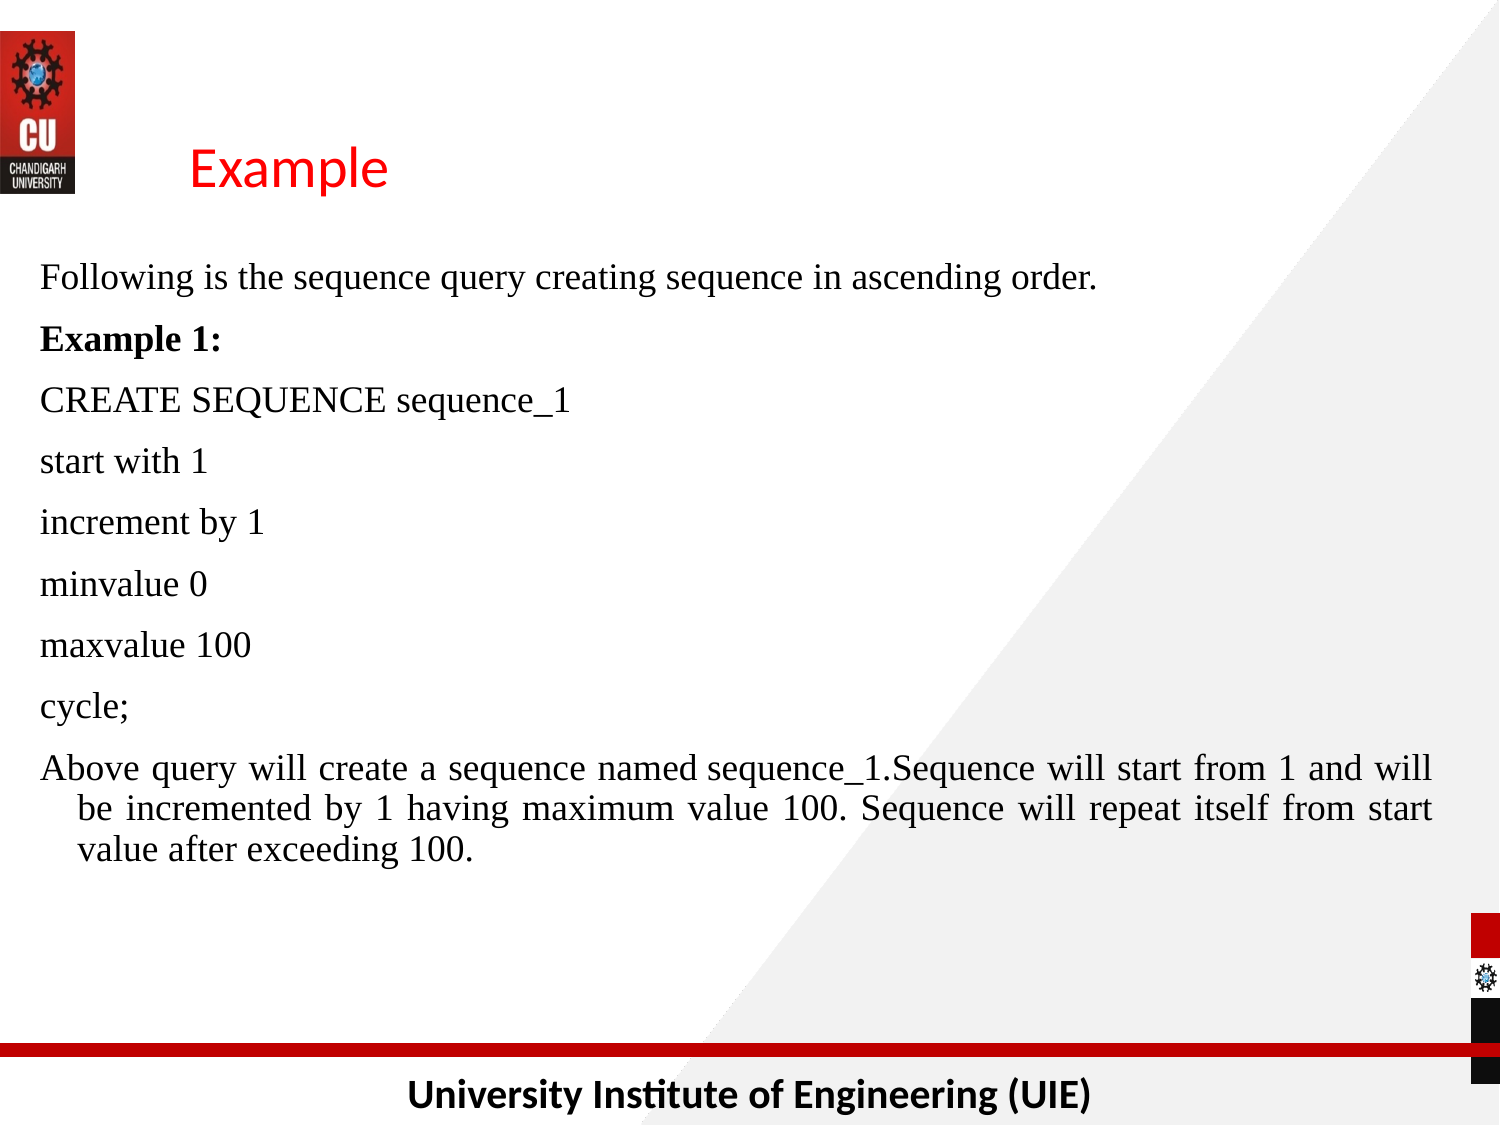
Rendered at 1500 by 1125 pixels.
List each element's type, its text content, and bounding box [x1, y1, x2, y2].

title Example [174, 112, 1438, 225]
list Following is the sequence query creating sequence in ascending order. Example 1: CREATE SEQUENCE sequence_1 start with 1 increment by 1 minvalue 0 maxvalue 100 cycle; Above query will create a sequence named sequence_1.Sequence will start from 1 and will be incremented by 1 having maximum value 100. Sequence will repeat itself from start value after exceeding 100. [24, 249, 1450, 950]
picture [0, 1057, 1500, 1125]
picture [0, 0, 1500, 1043]
